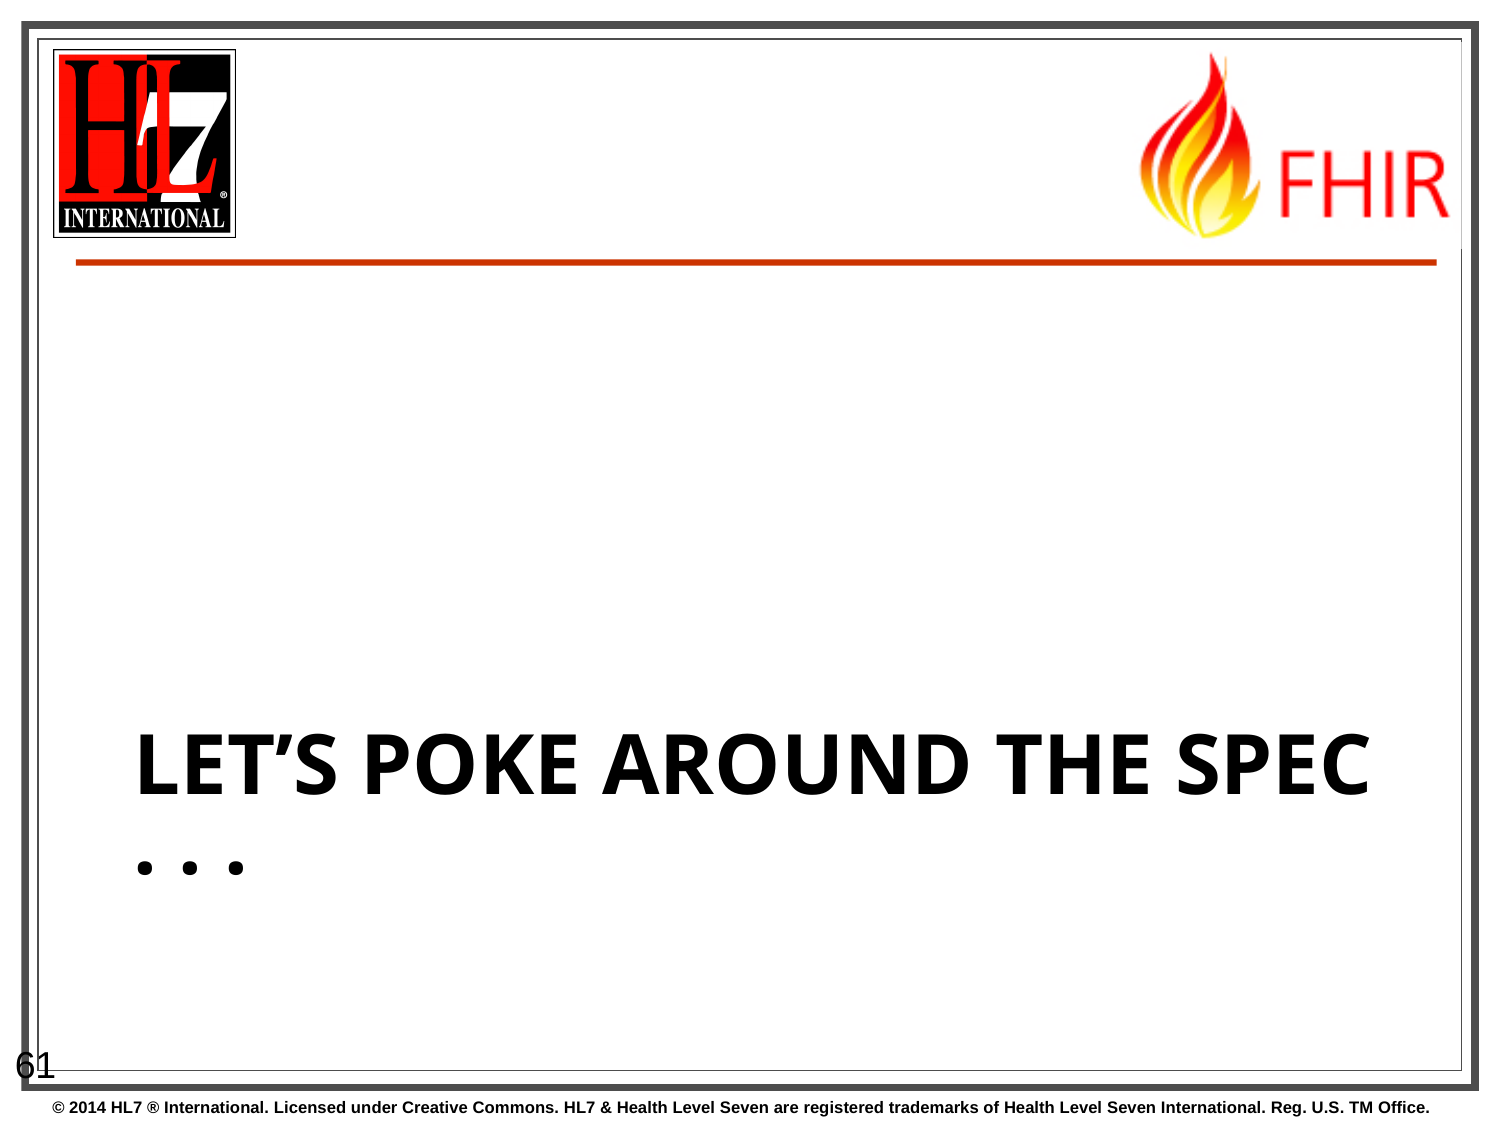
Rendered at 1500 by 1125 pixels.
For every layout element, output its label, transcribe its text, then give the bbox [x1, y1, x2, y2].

picture [1128, 42, 1462, 249]
slide_number 61 [0, 1034, 119, 1071]
title Let’s poke around the spec . . . [118, 722, 1394, 947]
picture [53, 49, 236, 238]
